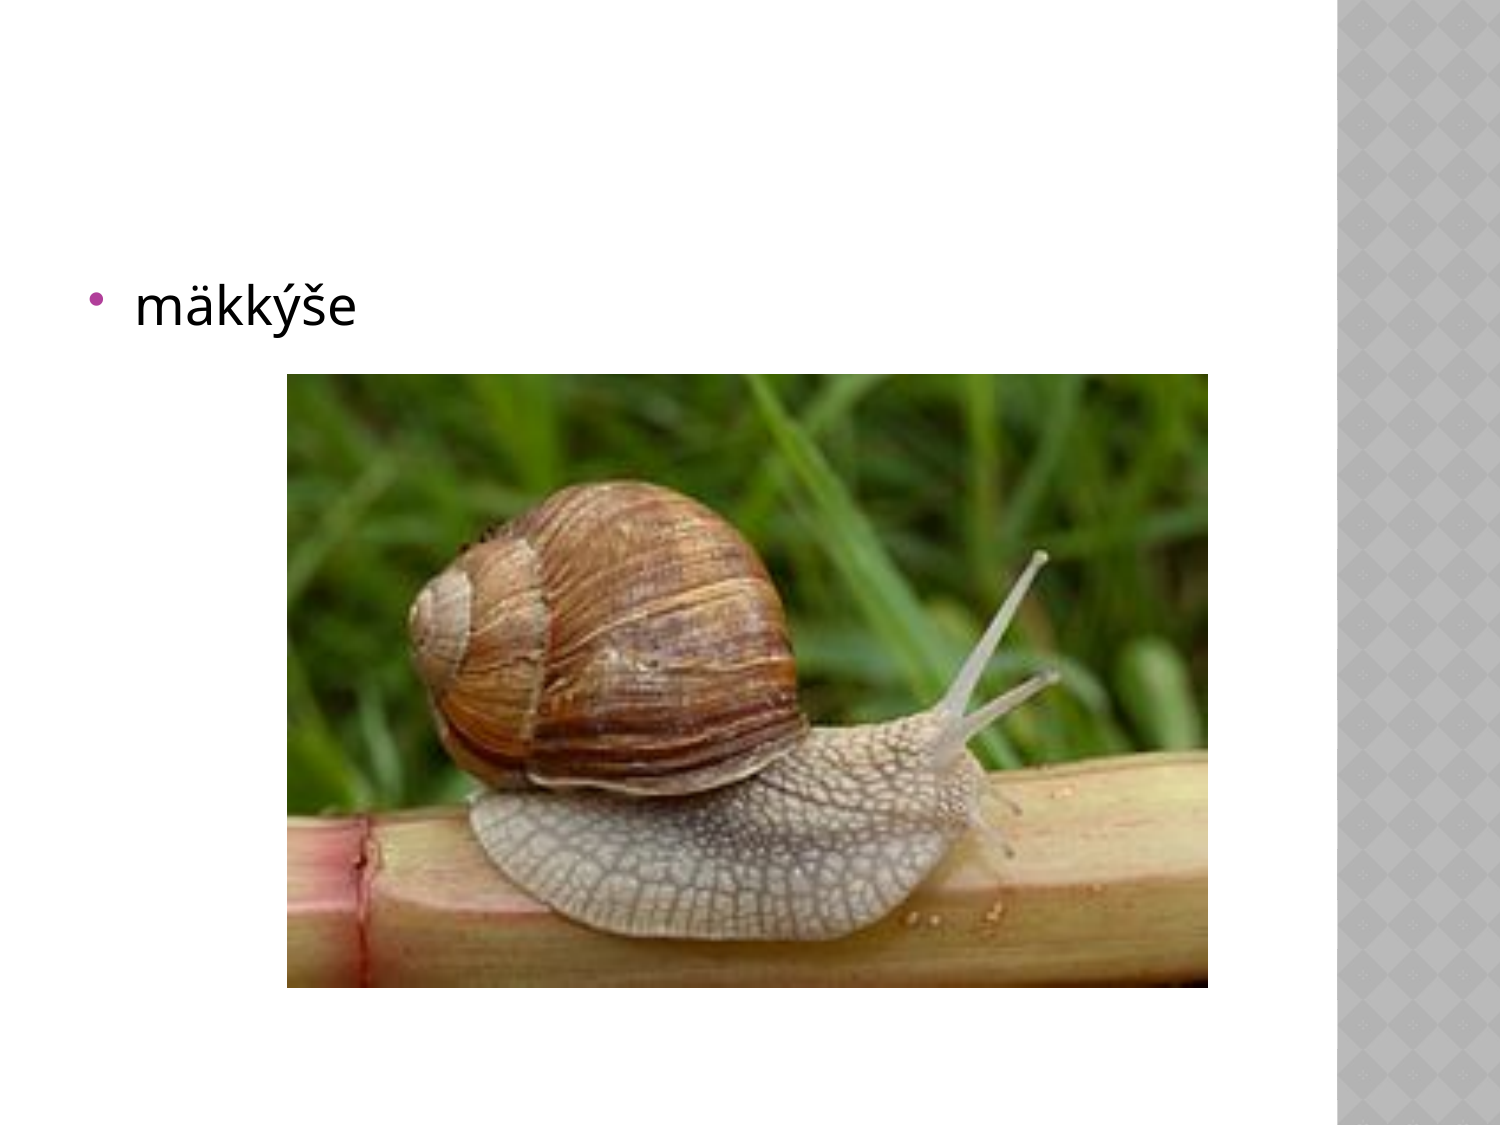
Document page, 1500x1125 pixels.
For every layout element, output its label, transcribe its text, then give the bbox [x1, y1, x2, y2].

picture [286, 374, 1209, 988]
list mäkkýše [75, 264, 1263, 1059]
